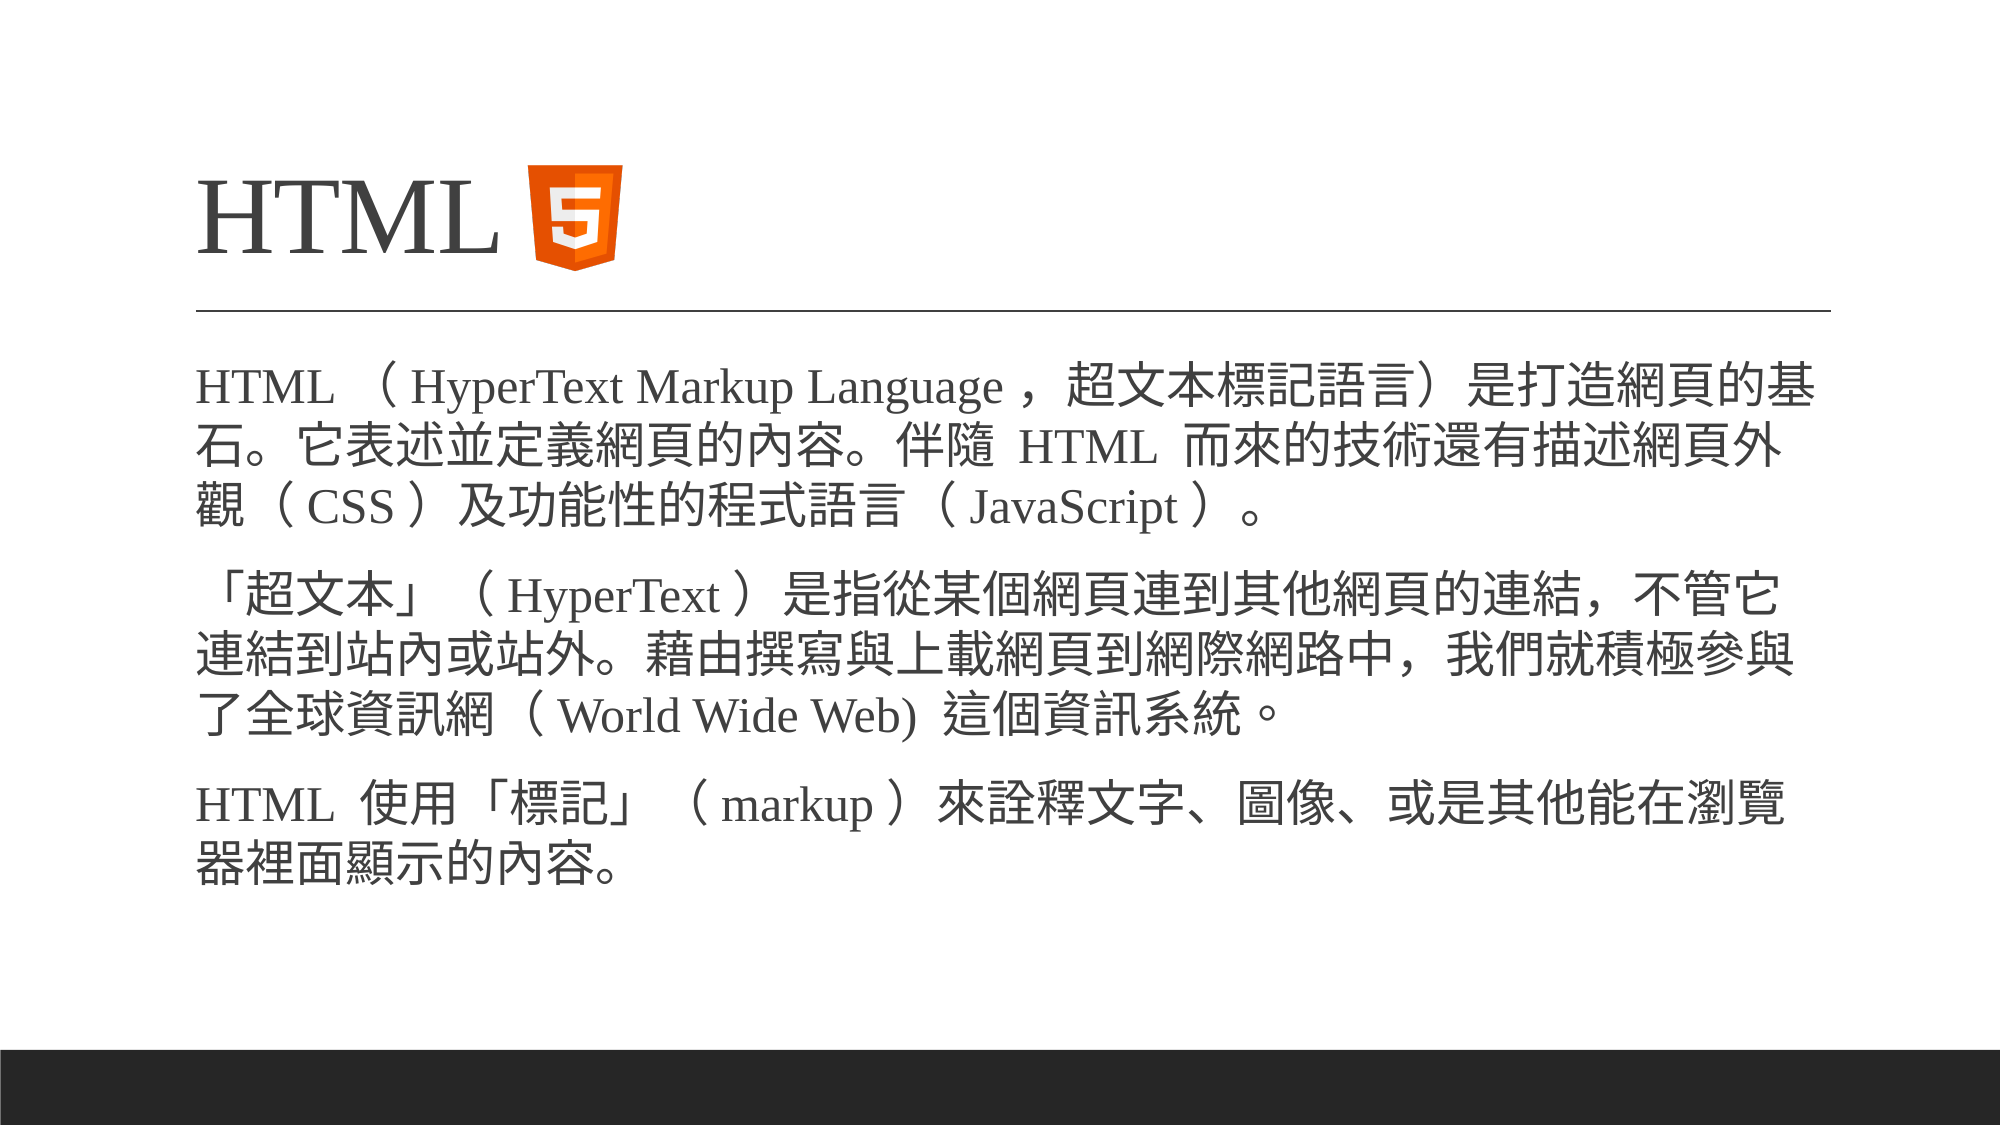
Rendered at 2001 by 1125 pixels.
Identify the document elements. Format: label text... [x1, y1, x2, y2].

picture [507, 151, 643, 286]
title HTML [180, 47, 1830, 285]
list HTML（HyperText Markup Language，超文本標記語言）是打造網頁的基石。它表述並定義網頁的內容。伴隨 HTML 而來的技術還有描述網頁外觀（CSS）及功能性的程式語言（JavaScript）。 「超文本」（HyperText）是指從某個網頁連到其他網頁的連結，不管它連結到站內或站外。藉由撰寫與上載網頁到網際網路中，我們就積極參與了全球資訊網（World Wide Web) 這個資訊系統。 HTML 使用「標記」（markup）來詮釋文字、圖像、或是其他能在瀏覽器裡面顯示的內容。 [180, 345, 1830, 963]
